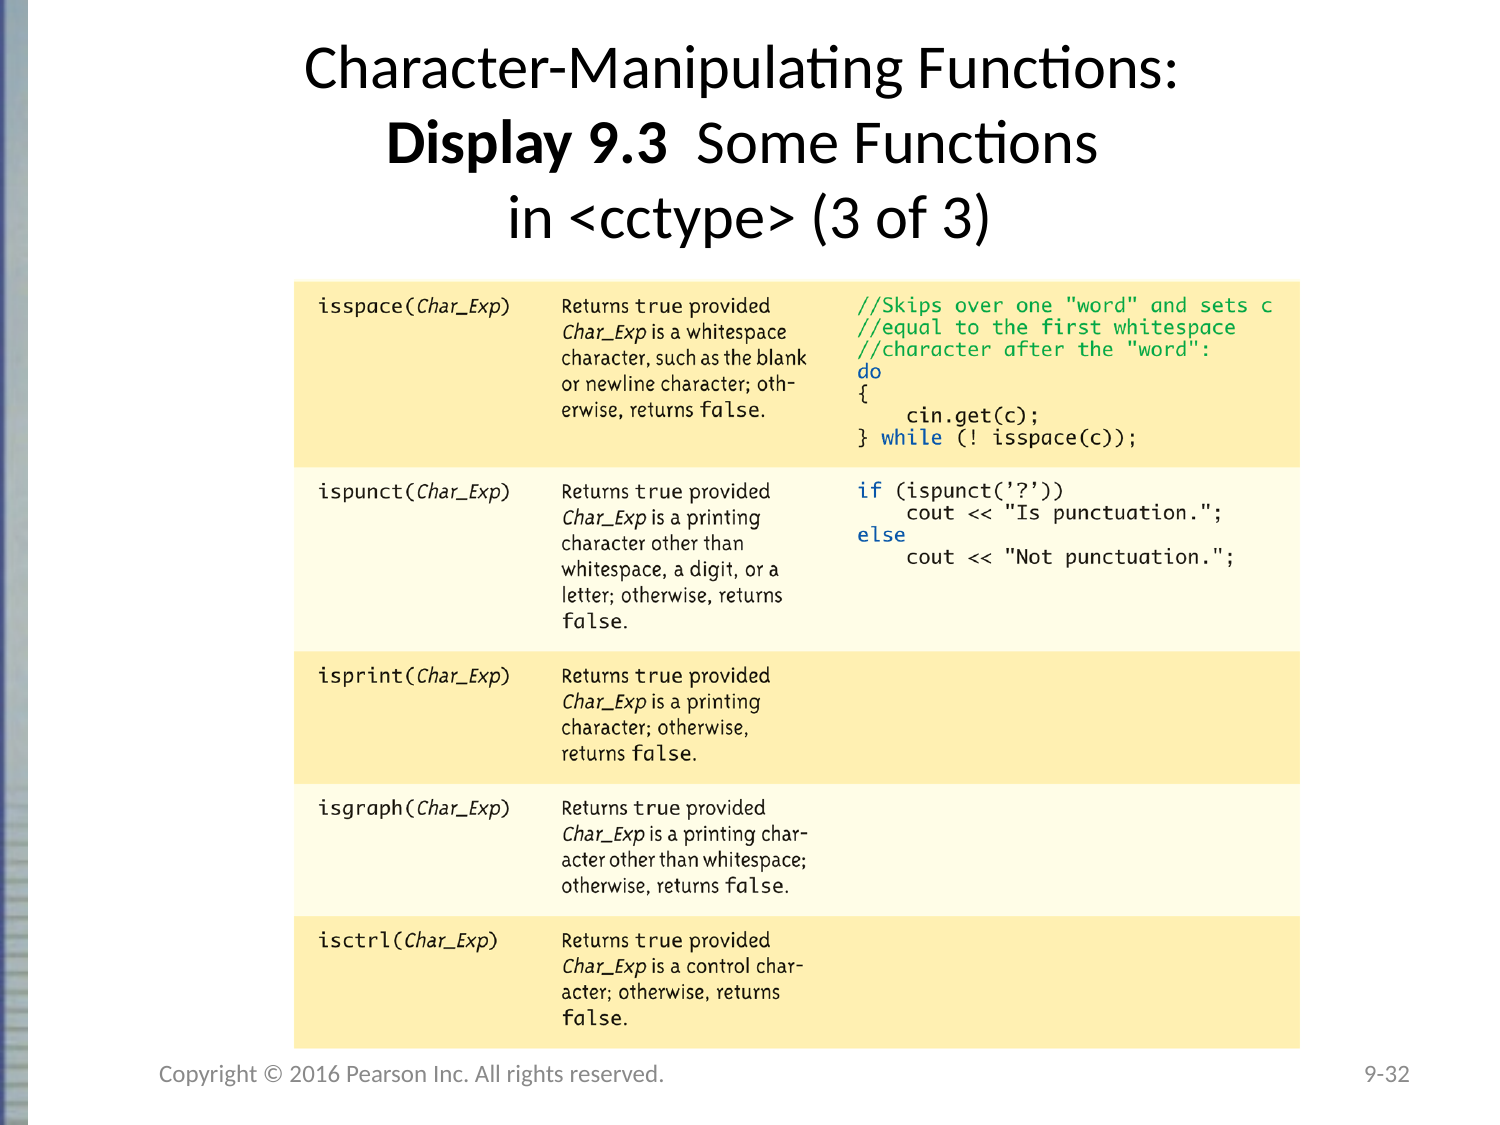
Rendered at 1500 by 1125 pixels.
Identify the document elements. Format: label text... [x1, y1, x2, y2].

title Character-Manipulating Functions: Display 9.3 Some Functions in <cctype> (3 of 3) [75, 45, 1425, 233]
footer Copyright © 2016 Pearson Inc. All rights reserved. [75, 1042, 750, 1103]
slide_number 9-32 [1074, 1042, 1425, 1103]
picture [0, 0, 28, 1125]
picture [268, 259, 1326, 1067]
